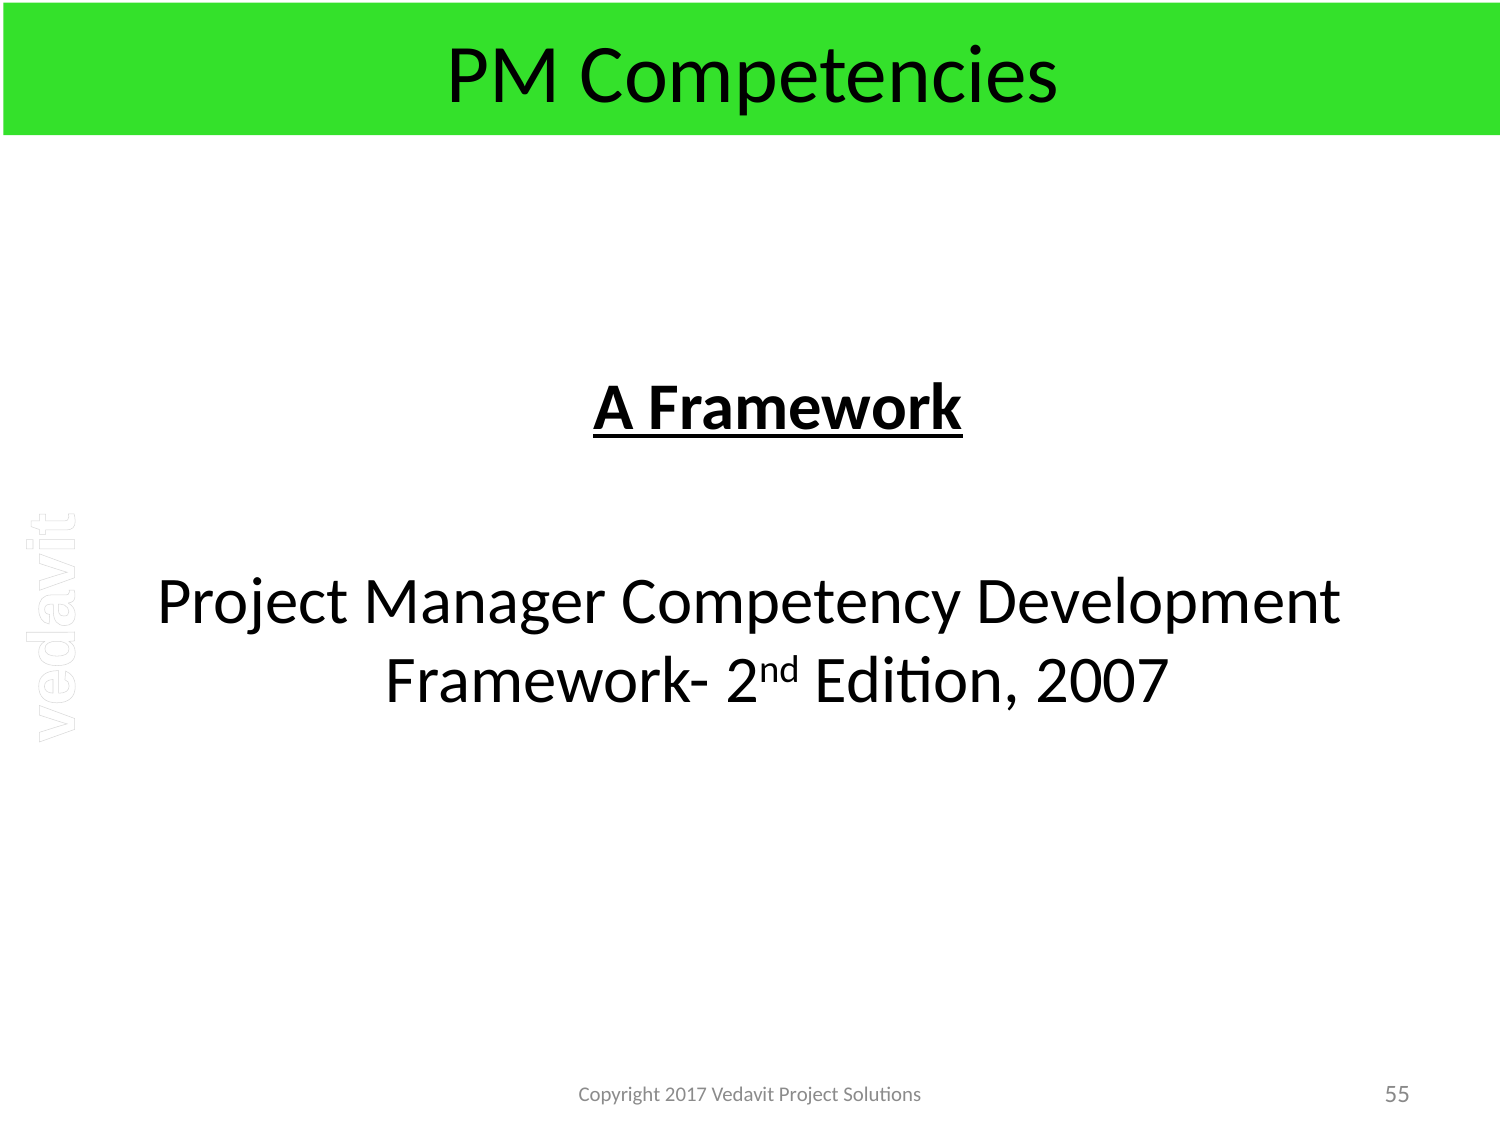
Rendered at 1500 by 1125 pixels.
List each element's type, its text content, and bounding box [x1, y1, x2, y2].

text_box A Framework Project Manager Competency Development Framework- 2nd Edition, 2007 [74, 162, 1425, 1005]
title PM Competencies [3, 2, 1500, 136]
slide_number 55 [1074, 1062, 1425, 1123]
text_box [0, 0, 1500, 133]
footer Copyright 2017 Vedavit Project Solutions [512, 1062, 988, 1123]
